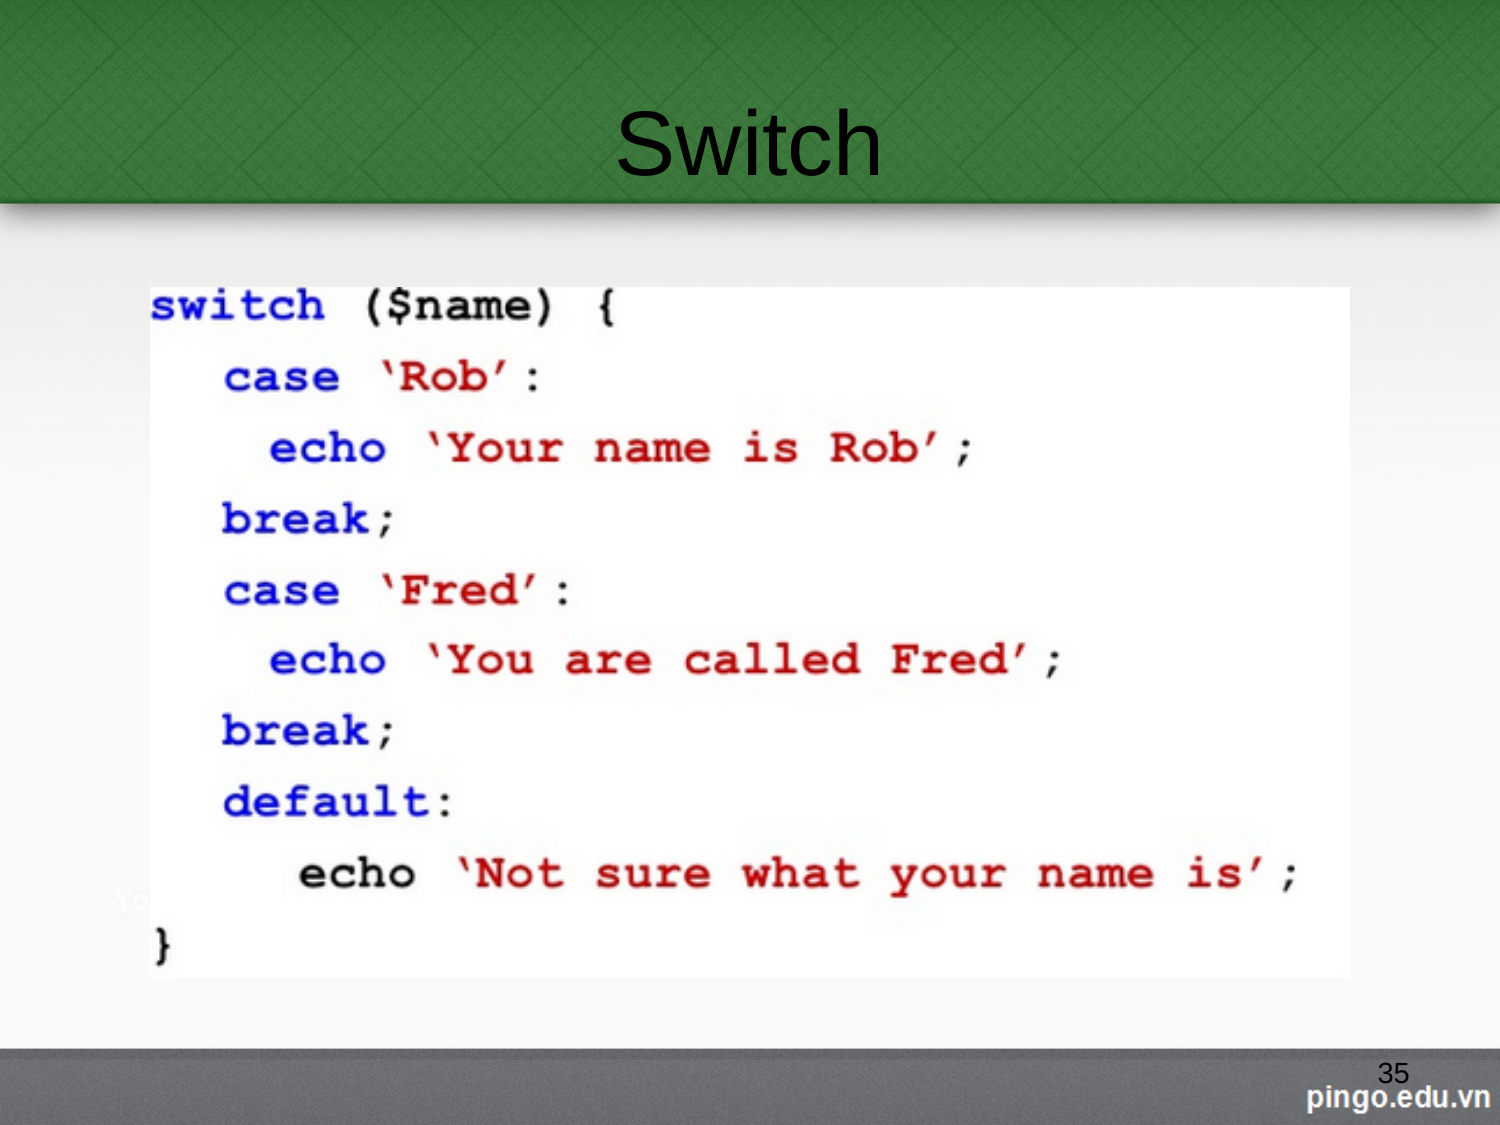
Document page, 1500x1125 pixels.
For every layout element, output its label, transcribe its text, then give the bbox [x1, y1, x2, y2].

slide_number 35 [1074, 1046, 1426, 1125]
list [149, 287, 1351, 978]
title Switch [74, 44, 1426, 233]
picture [0, 0, 1500, 1125]
